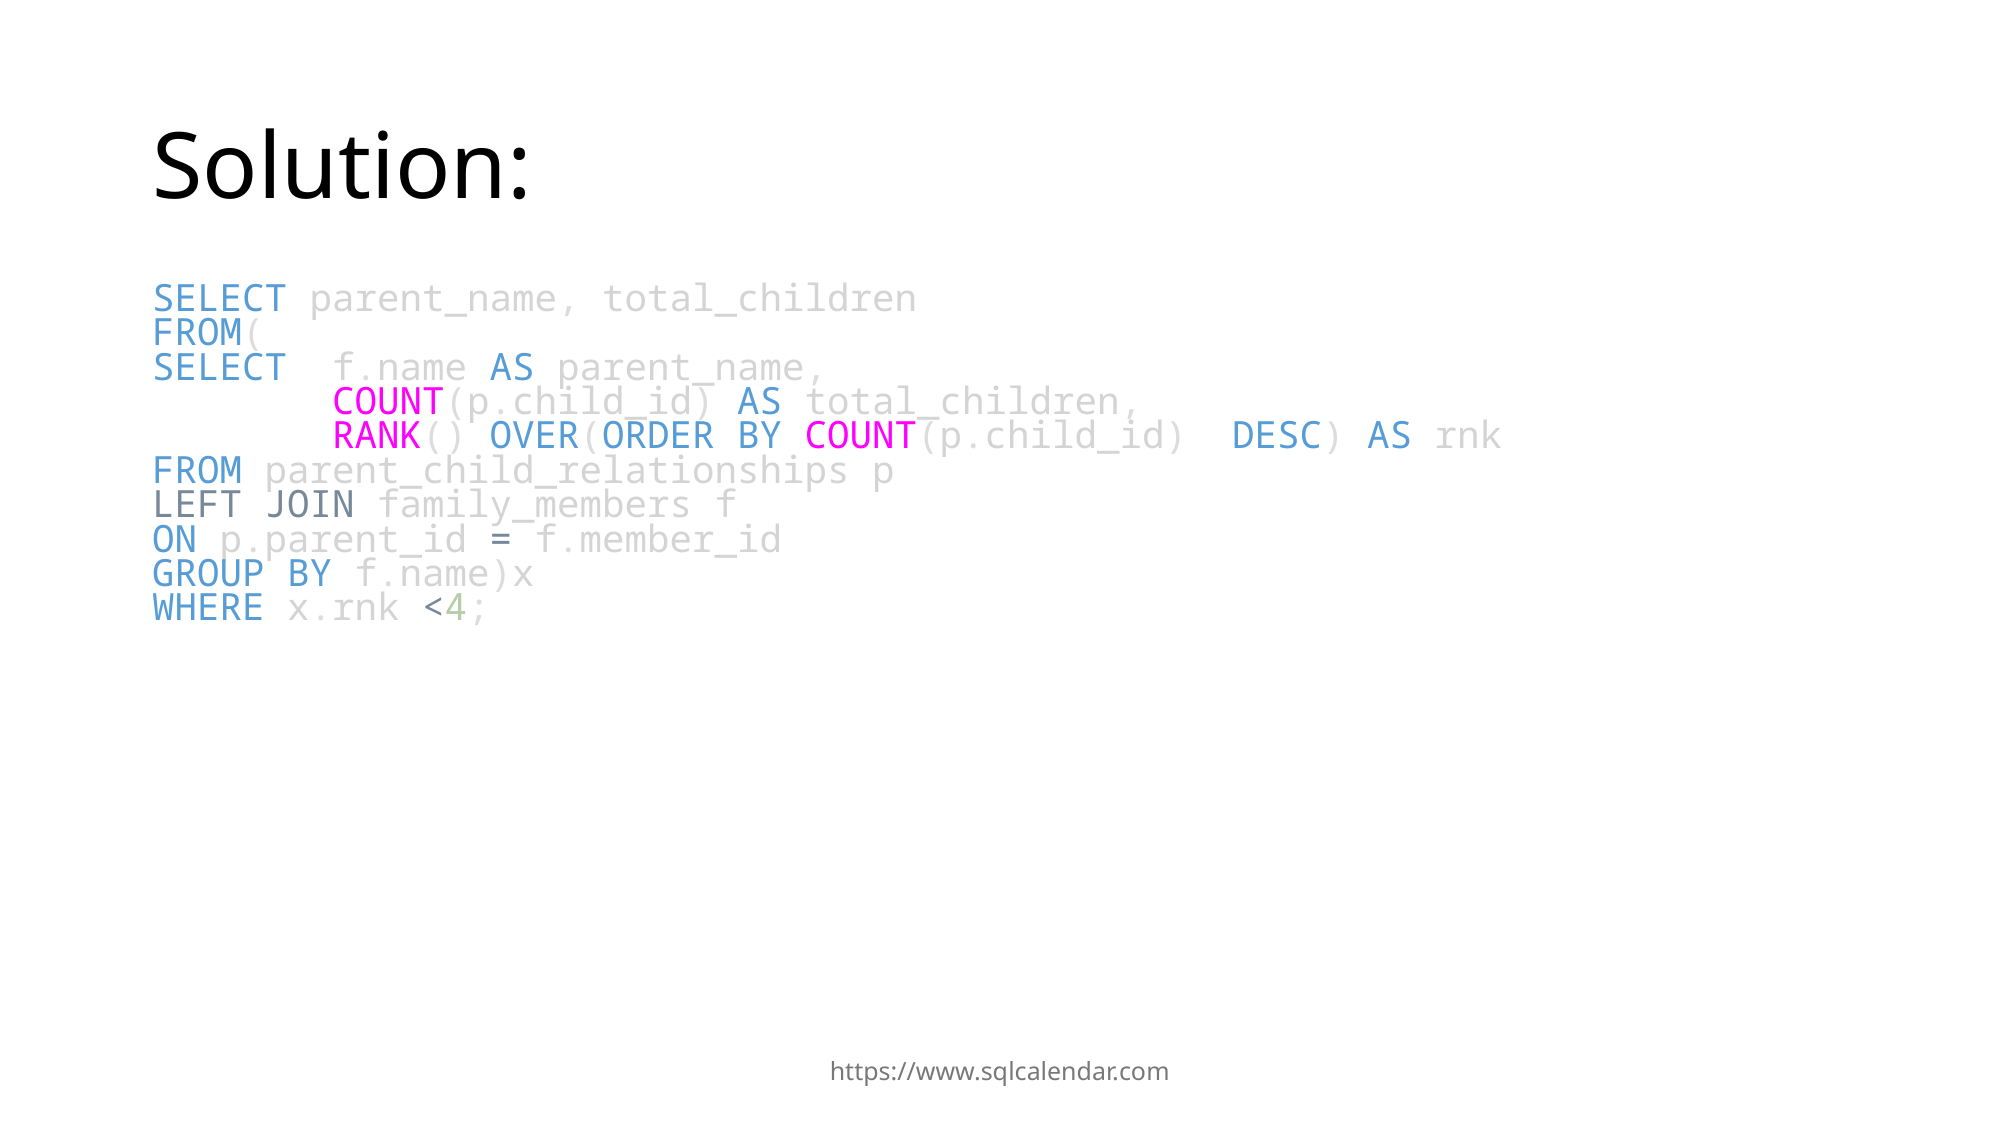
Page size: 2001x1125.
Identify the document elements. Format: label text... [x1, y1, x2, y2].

text_box SELECT parent_name, total_children FROM( SELECT f.name AS parent_name, COUNT(p.child_id) AS total_children, RANK() OVER(ORDER BY COUNT(p.child_id) DESC) AS rnk FROM parent_child_relationships p LEFT JOIN family_members f ON p.parent_id = f.member_id GROUP BY f.name)x WHERE x.rnk <4; [137, 277, 1575, 636]
title Solution: [137, 59, 1863, 278]
footer https://www.sqlcalendar.com [662, 1042, 1338, 1103]
